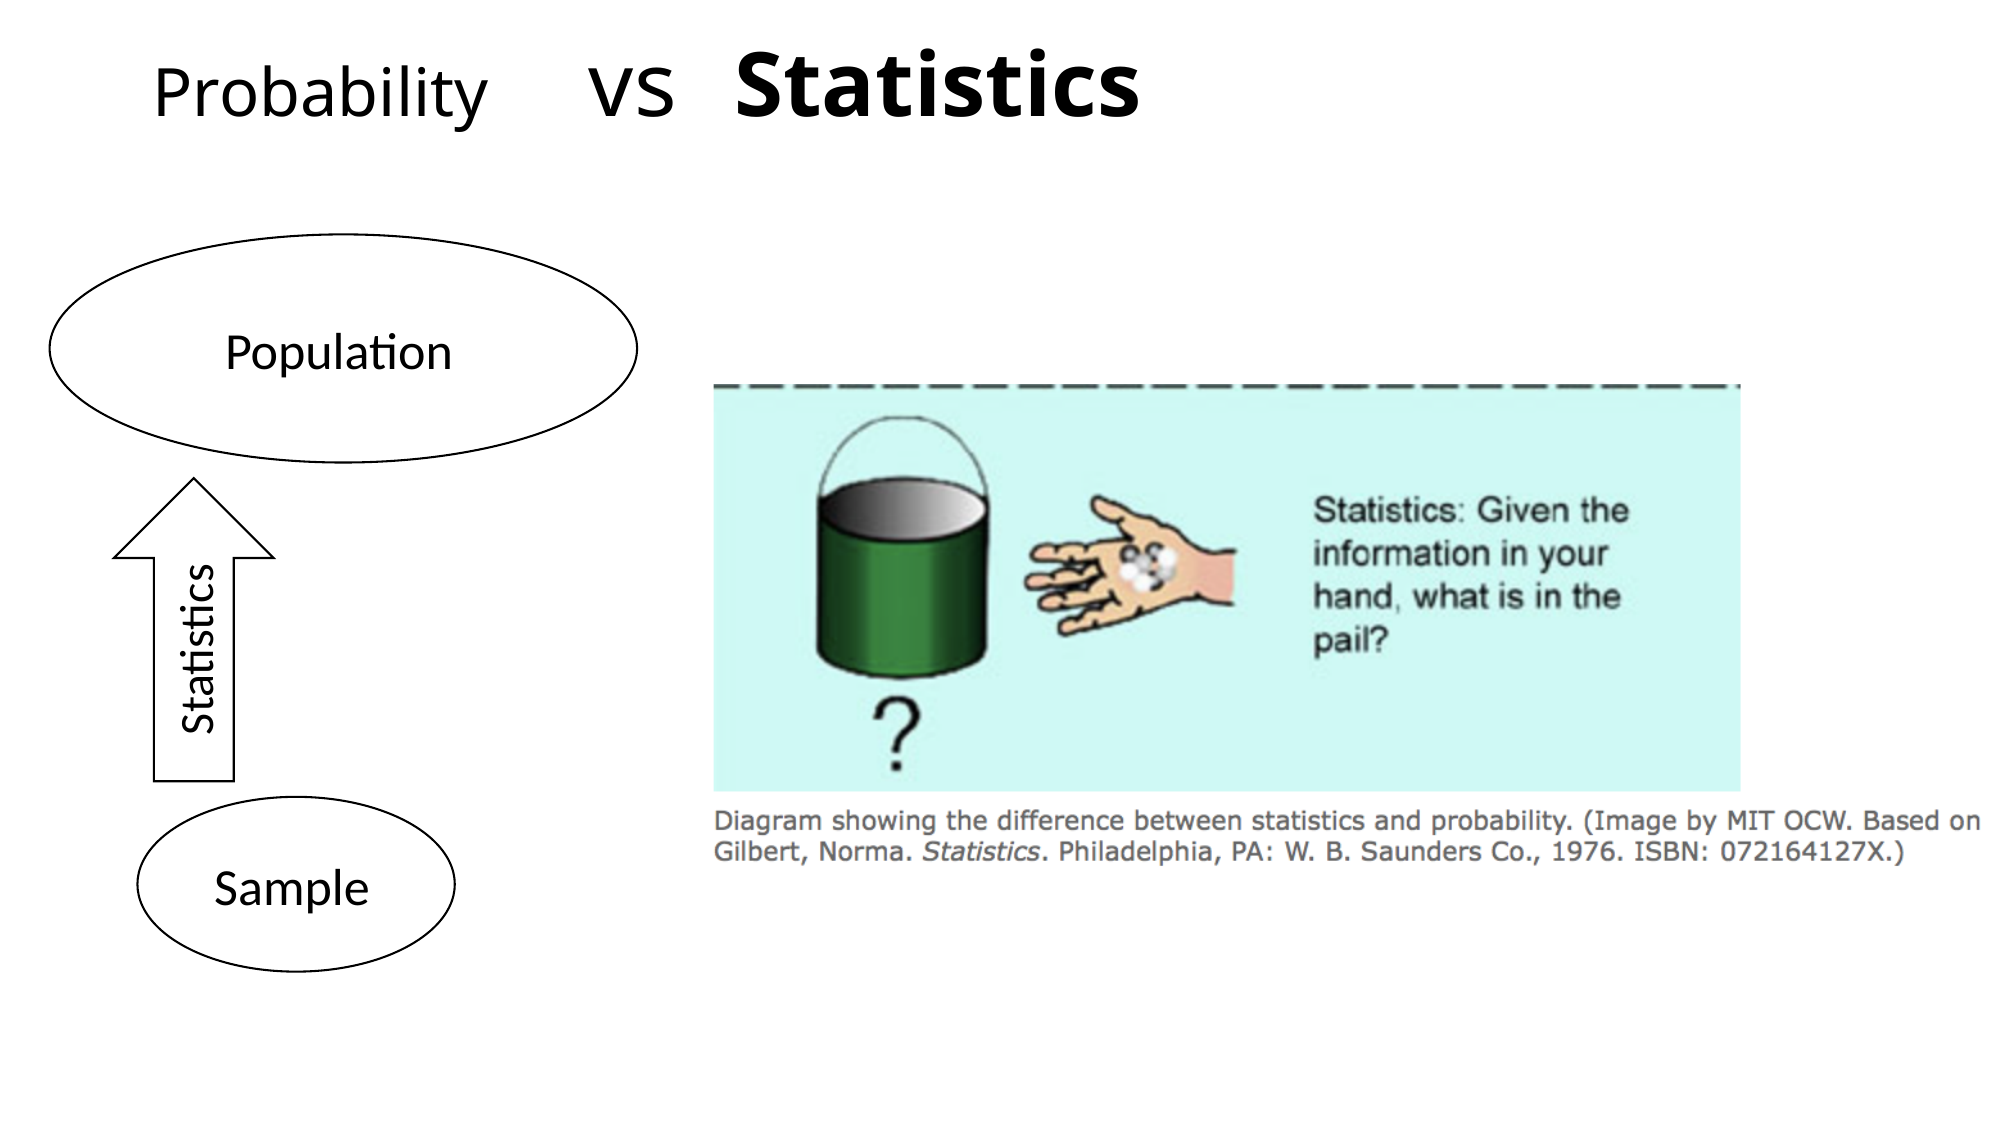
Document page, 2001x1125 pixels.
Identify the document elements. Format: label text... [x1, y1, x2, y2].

title Probability vs Statistics [137, 31, 1907, 144]
text_box Statistics [111, 476, 277, 783]
text_box Population [48, 233, 639, 464]
picture [701, 384, 2000, 884]
text_box Sample [136, 795, 456, 973]
